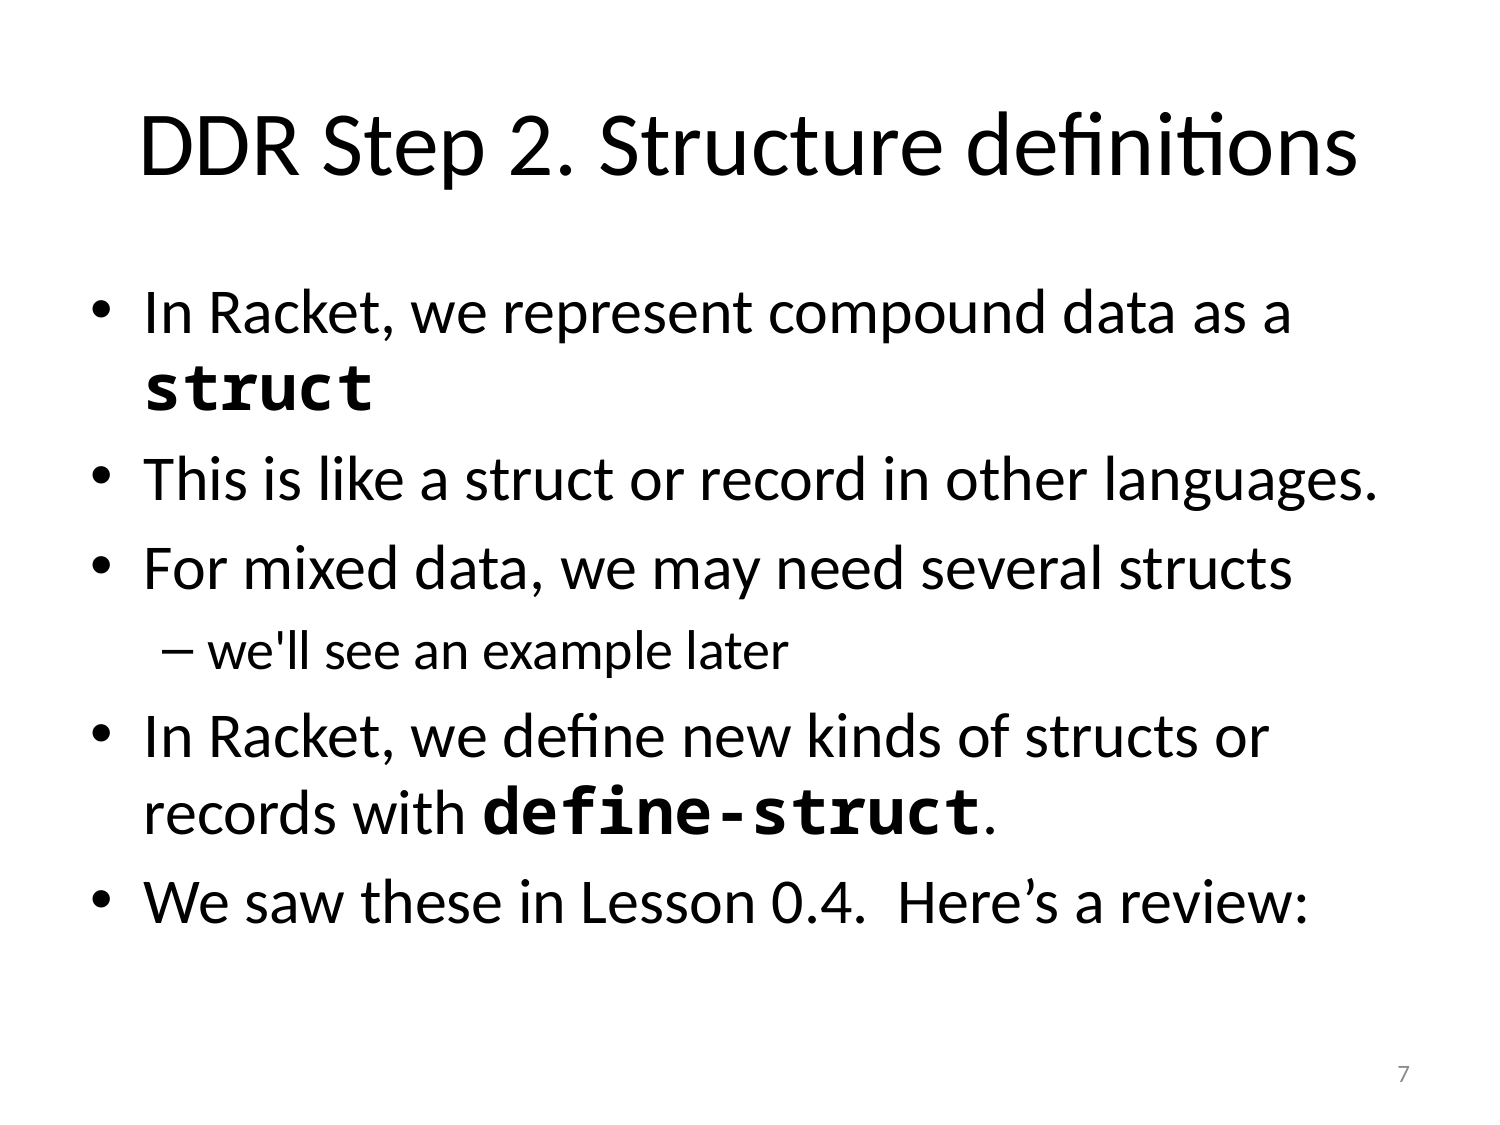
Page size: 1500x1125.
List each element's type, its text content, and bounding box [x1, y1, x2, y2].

slide_number 7 [1074, 1042, 1425, 1103]
title DDR Step 2. Structure definitions [75, 45, 1425, 233]
list In Racket, we represent compound data as a struct This is like a struct or record in other languages. For mixed data, we may need several structs we'll see an example later In Racket, we define new kinds of structs or records with define-struct. We saw these in Lesson 0.4. Here’s a review: [75, 262, 1425, 1005]
